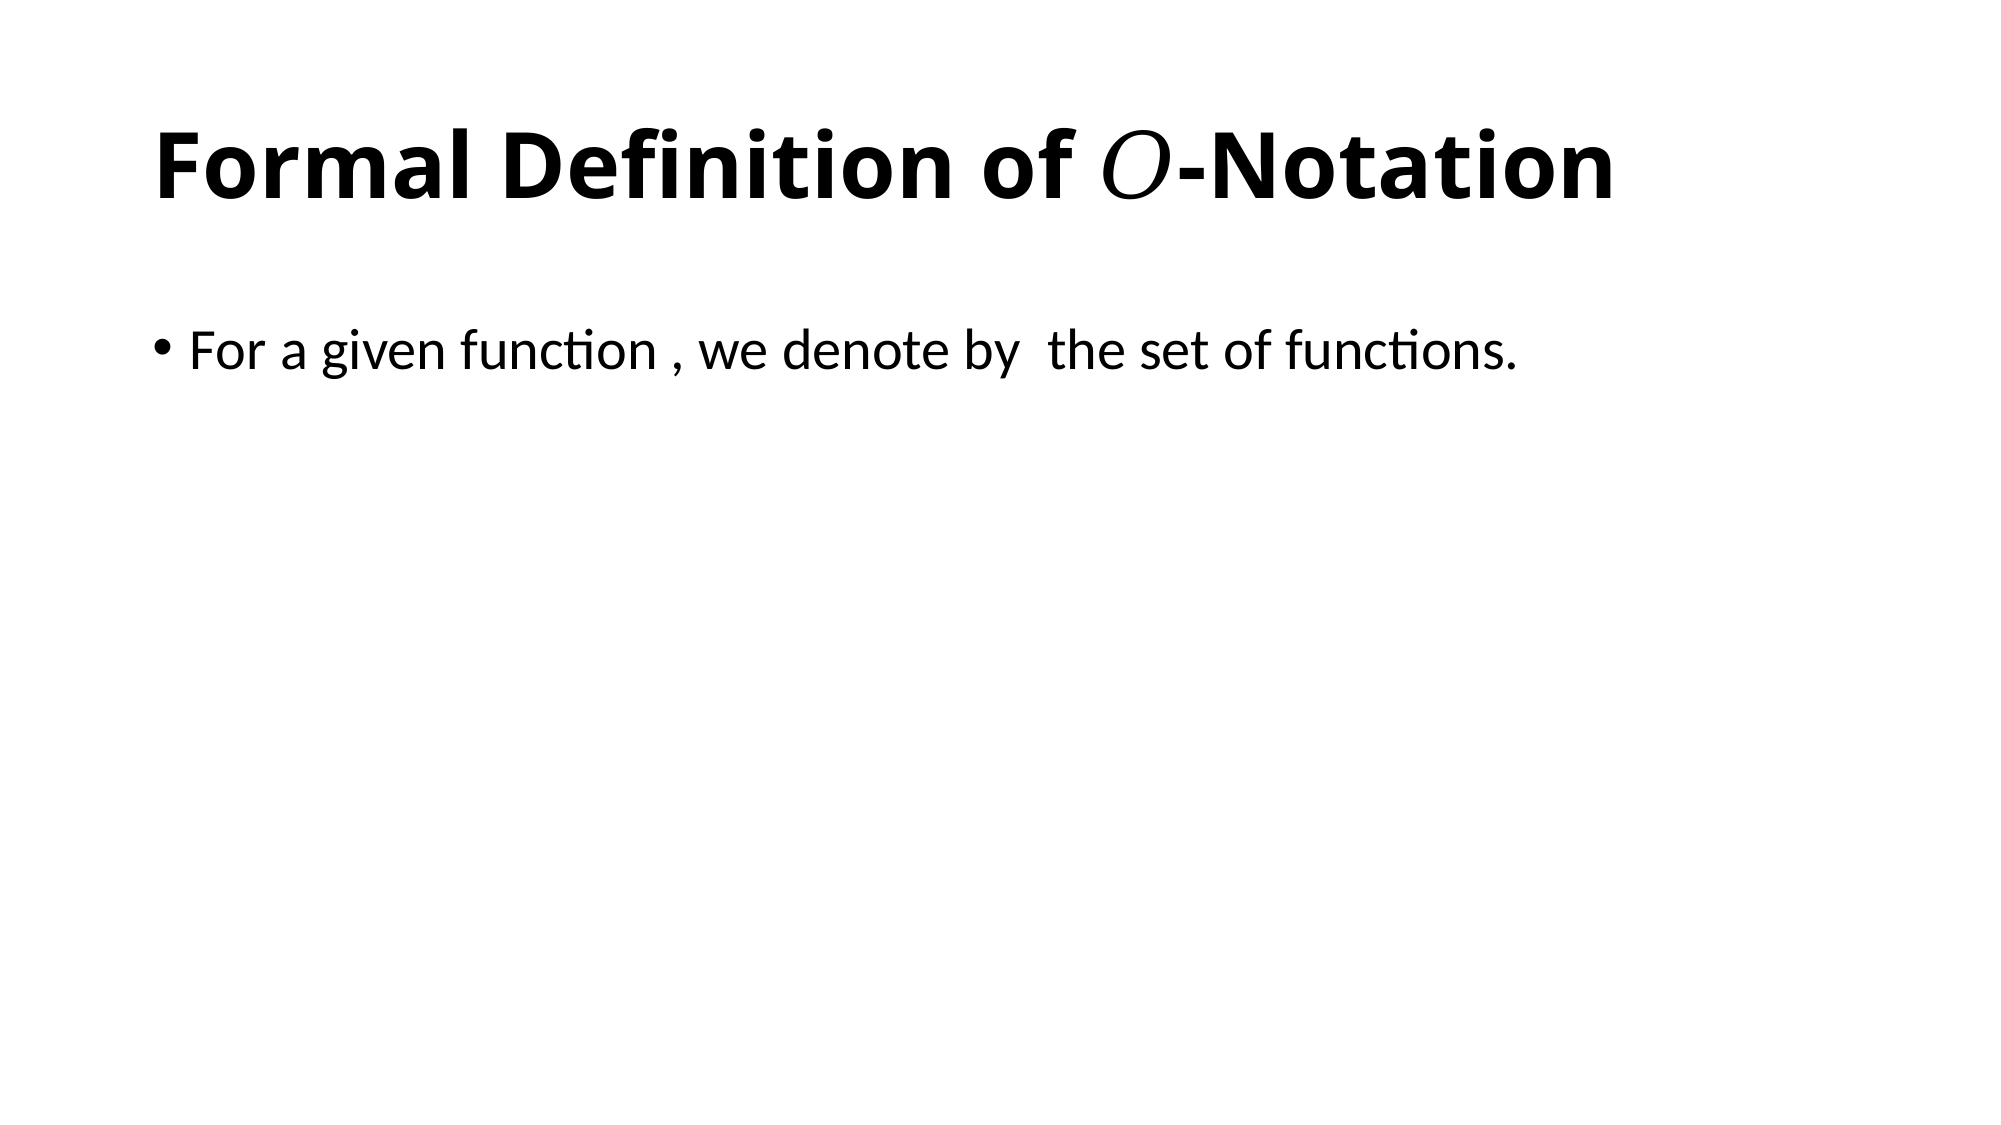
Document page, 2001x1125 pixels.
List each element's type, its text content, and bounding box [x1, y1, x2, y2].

title Formal Definition of 𝑂-Notation [137, 59, 1863, 278]
